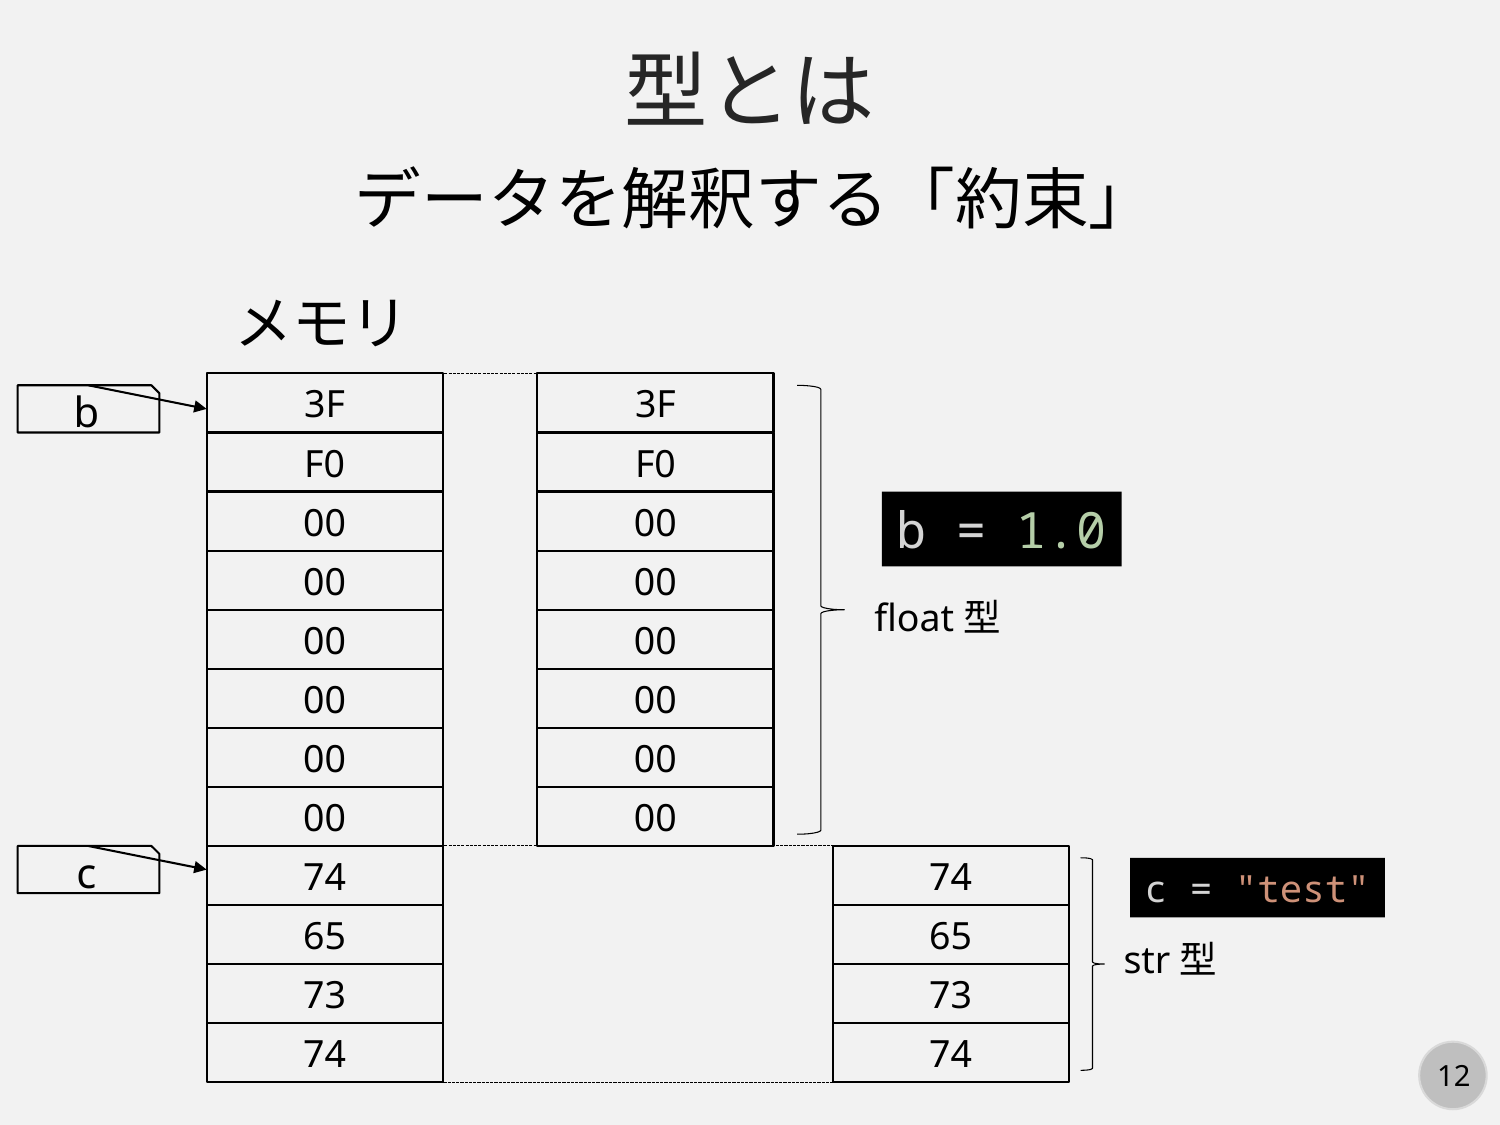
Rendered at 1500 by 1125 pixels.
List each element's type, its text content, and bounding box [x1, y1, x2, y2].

text_box c [16, 844, 161, 895]
text_box 74 [832, 1022, 1070, 1083]
text_box 3F [206, 372, 444, 431]
text_box 00 [206, 727, 444, 786]
text_box 00 [536, 786, 775, 845]
text_box b = 1.0 [881, 491, 1122, 567]
text_box 00 [206, 668, 444, 727]
text_box 73 [832, 963, 1070, 1022]
text_box 00 [206, 611, 444, 668]
text_box 74 [206, 1022, 444, 1083]
text_box 65 [206, 904, 444, 963]
text_box [1080, 857, 1105, 1071]
text_box 65 [832, 904, 1070, 963]
text_box 00 [536, 550, 775, 611]
text_box 00 [206, 491, 444, 550]
text_box 00 [536, 668, 775, 727]
text_box c = "test" [1130, 857, 1385, 918]
text_box 74 [832, 845, 1070, 904]
text_box 00 [206, 786, 444, 847]
text_box 73 [206, 963, 444, 1022]
text_box float型 [859, 586, 1016, 646]
text_box データを解釈する「約束」 [340, 148, 1171, 244]
text_box 00 [536, 611, 775, 668]
list 型とは [0, 31, 1500, 155]
text_box 3F [536, 372, 775, 431]
text_box str型 [1108, 928, 1232, 989]
text_box 00 [536, 491, 775, 550]
text_box 00 [206, 550, 444, 611]
text_box メモリ [219, 278, 425, 364]
text_box b [16, 384, 161, 434]
text_box F0 [206, 431, 444, 491]
text_box F0 [536, 431, 775, 491]
text_box 74 [206, 847, 444, 904]
text_box [797, 384, 845, 835]
text_box 00 [536, 727, 775, 786]
